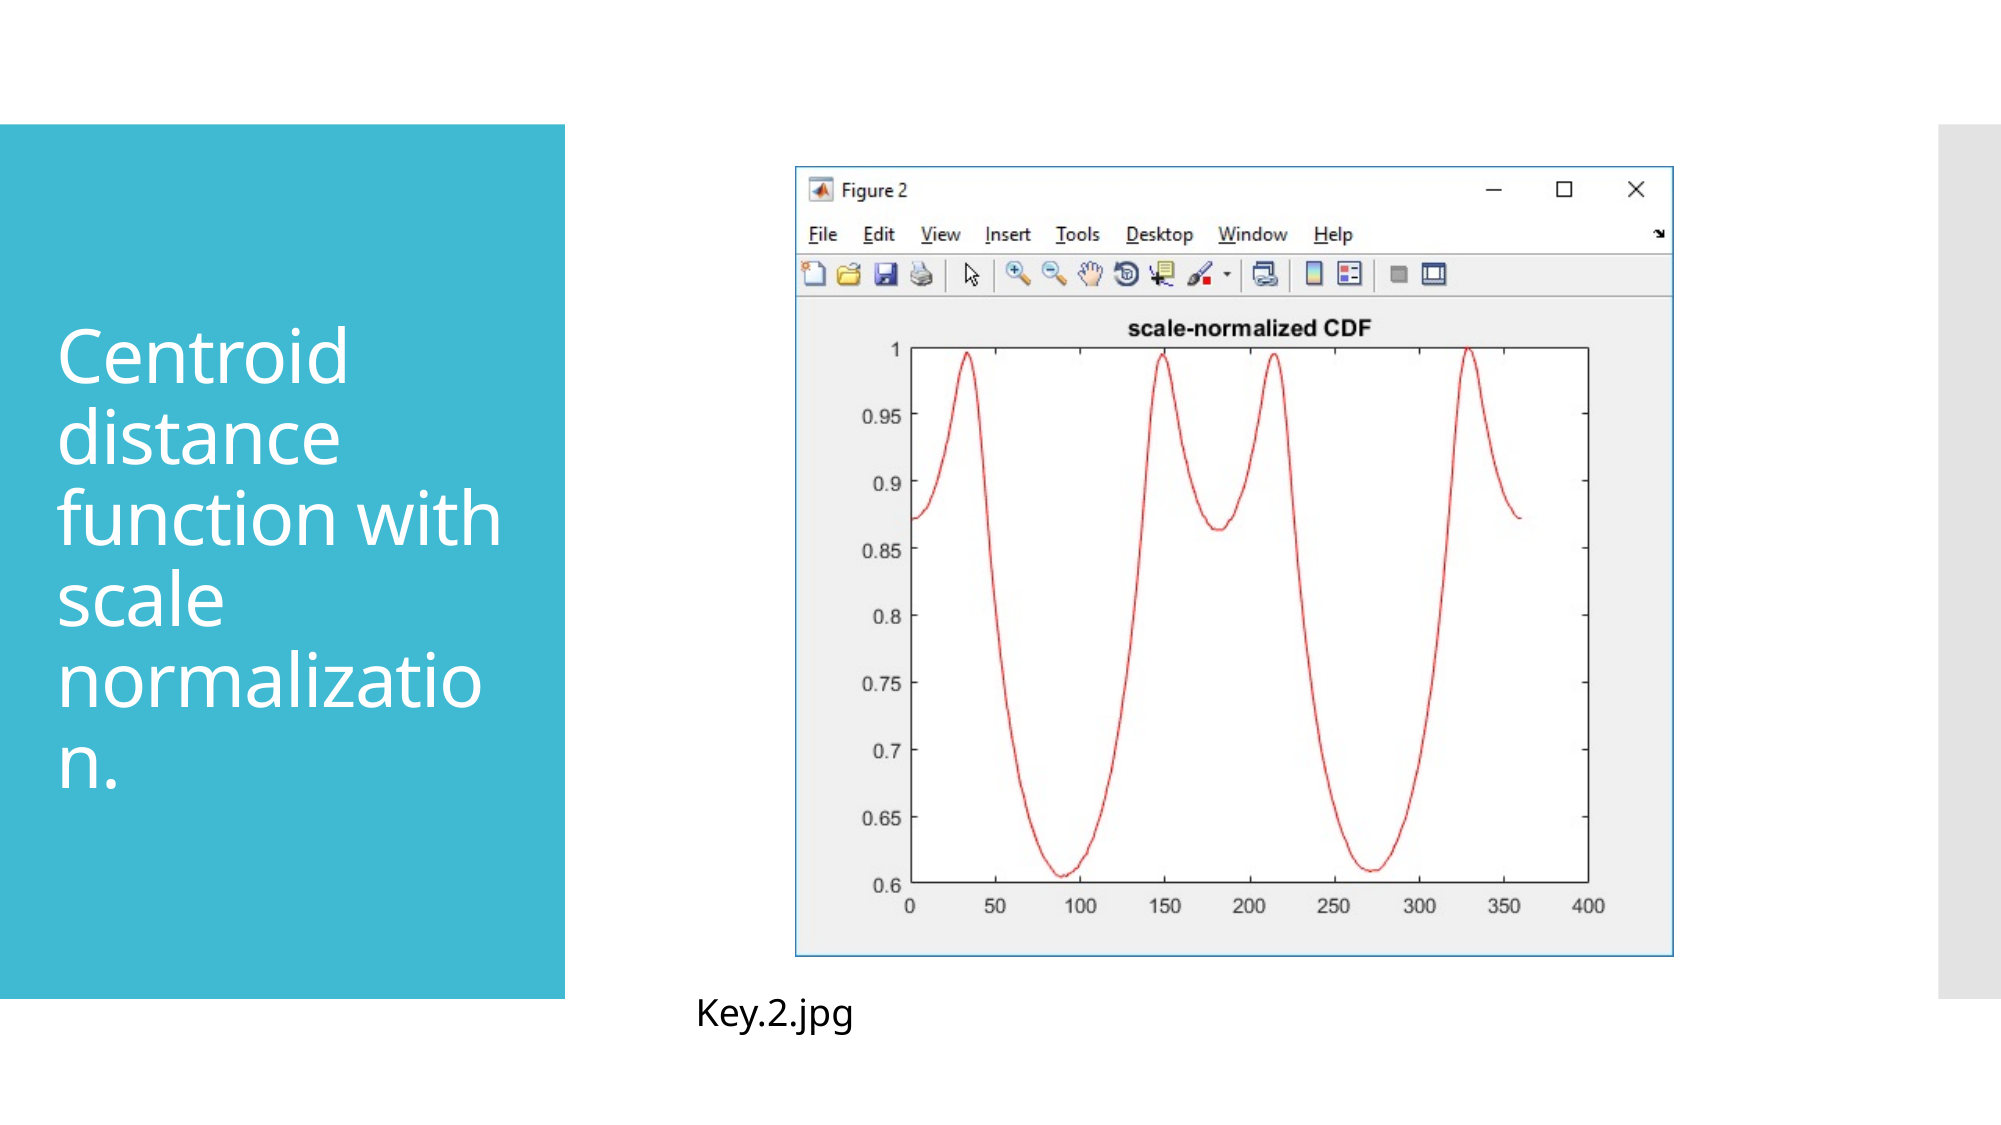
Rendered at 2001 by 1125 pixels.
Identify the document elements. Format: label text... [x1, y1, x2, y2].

title Centroid distance function with scale normalization. [41, 184, 525, 940]
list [795, 166, 1674, 958]
text_box Key.2.jpg [680, 981, 1789, 1042]
